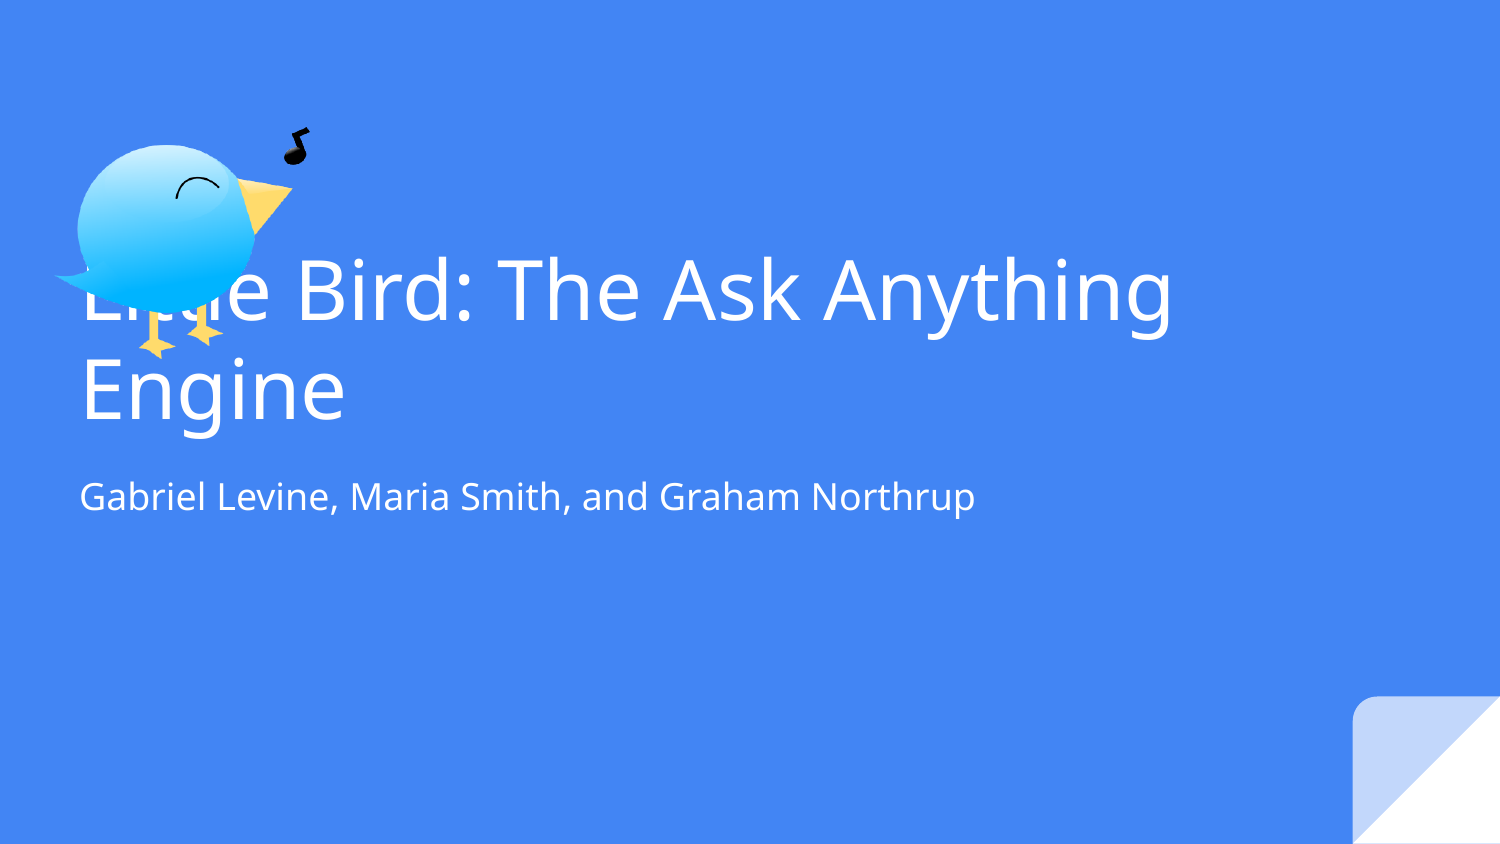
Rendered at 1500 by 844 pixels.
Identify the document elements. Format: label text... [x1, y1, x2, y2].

picture [53, 127, 310, 359]
title Little Bird: The Ask Anything Engine [64, 298, 1413, 452]
subtitle Gabriel Levine, Maria Smith, and Graham Northrup [64, 457, 1413, 529]
